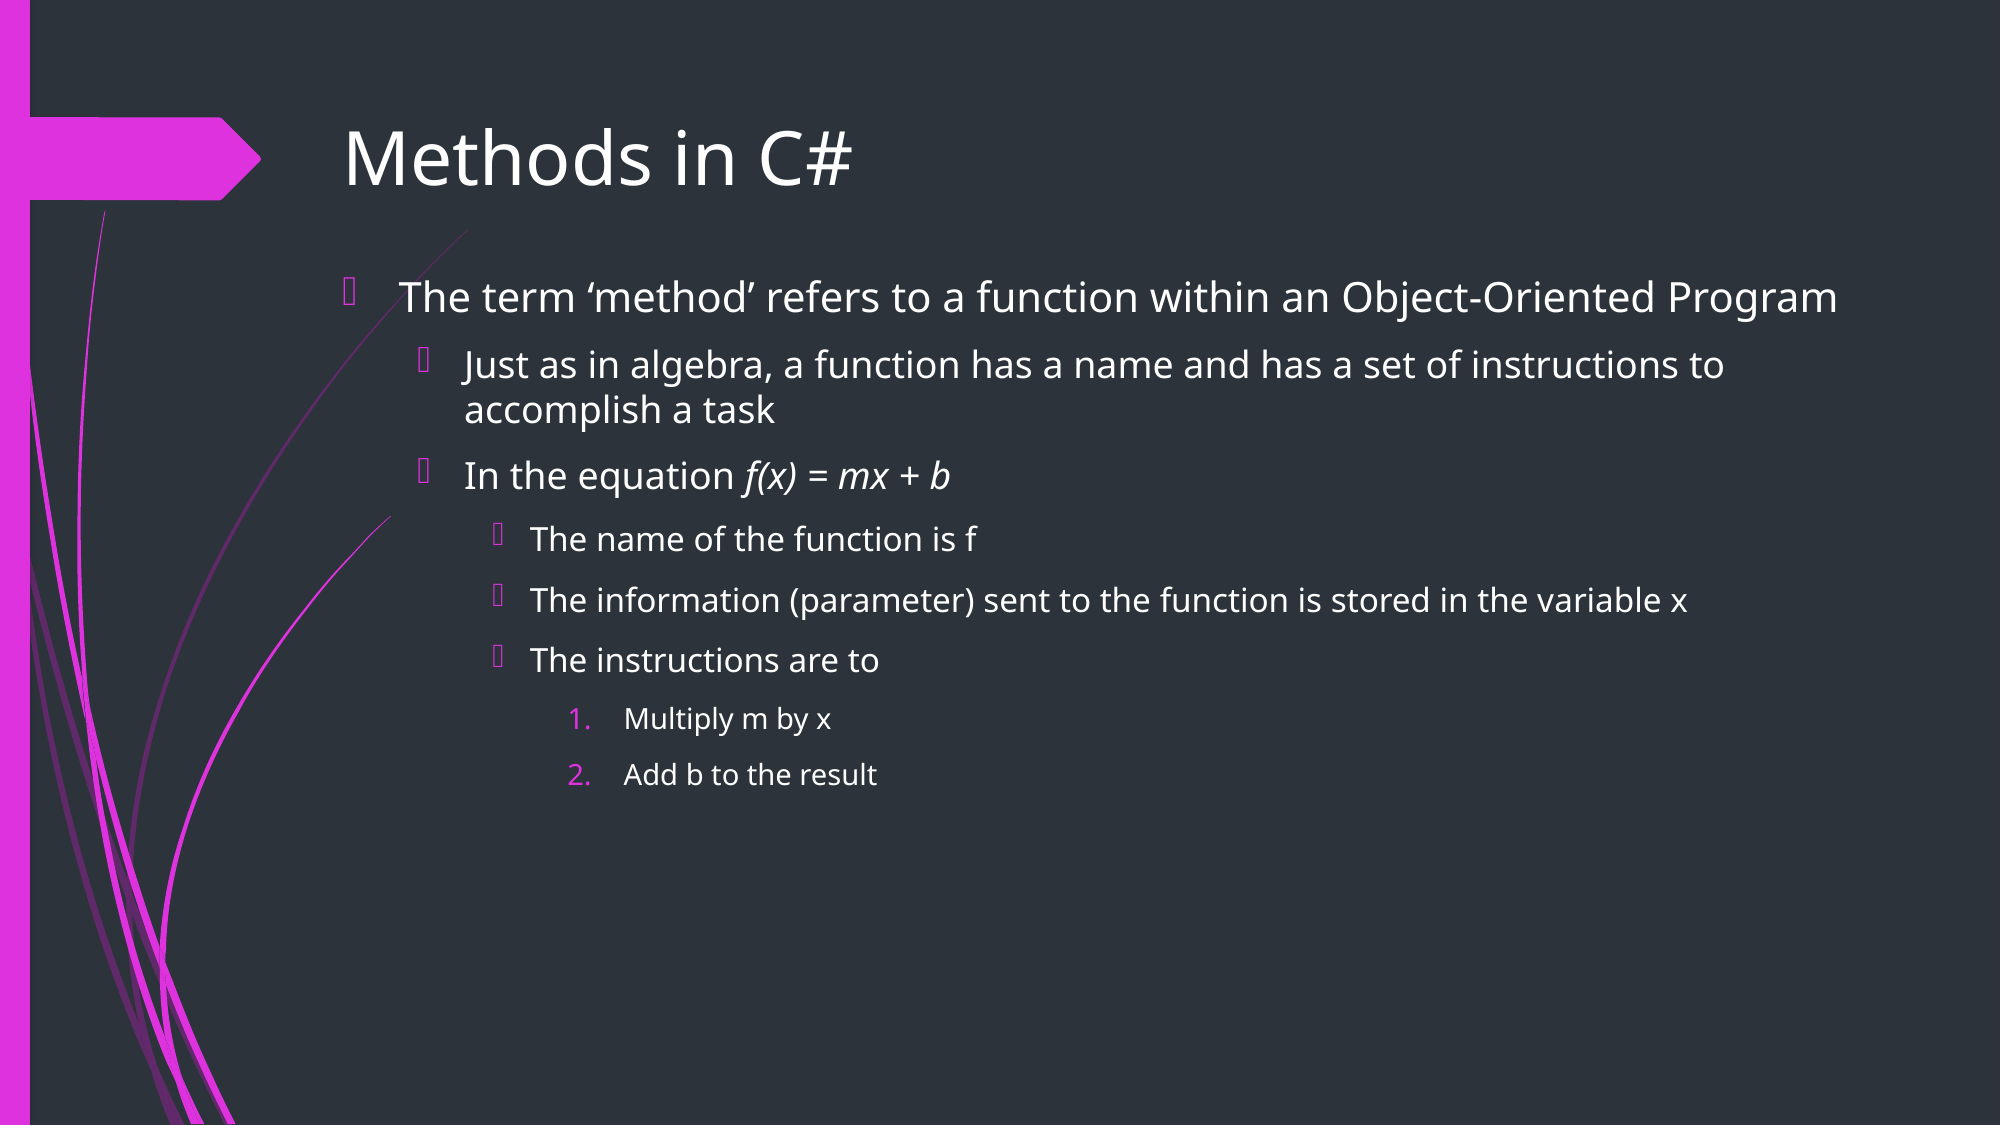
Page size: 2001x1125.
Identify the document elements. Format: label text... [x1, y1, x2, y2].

list The term ‘method’ refers to a function within an Object-Oriented Program Just as in algebra, a function has a name and has a set of instructions to accomplish a task In the equation f(x) = mx + b The name of the function is f The information (parameter) sent to the function is stored in the variable x The instructions are to Multiply m by x Add b to the result [327, 262, 1888, 970]
title Methods in C# [327, 102, 1888, 262]
